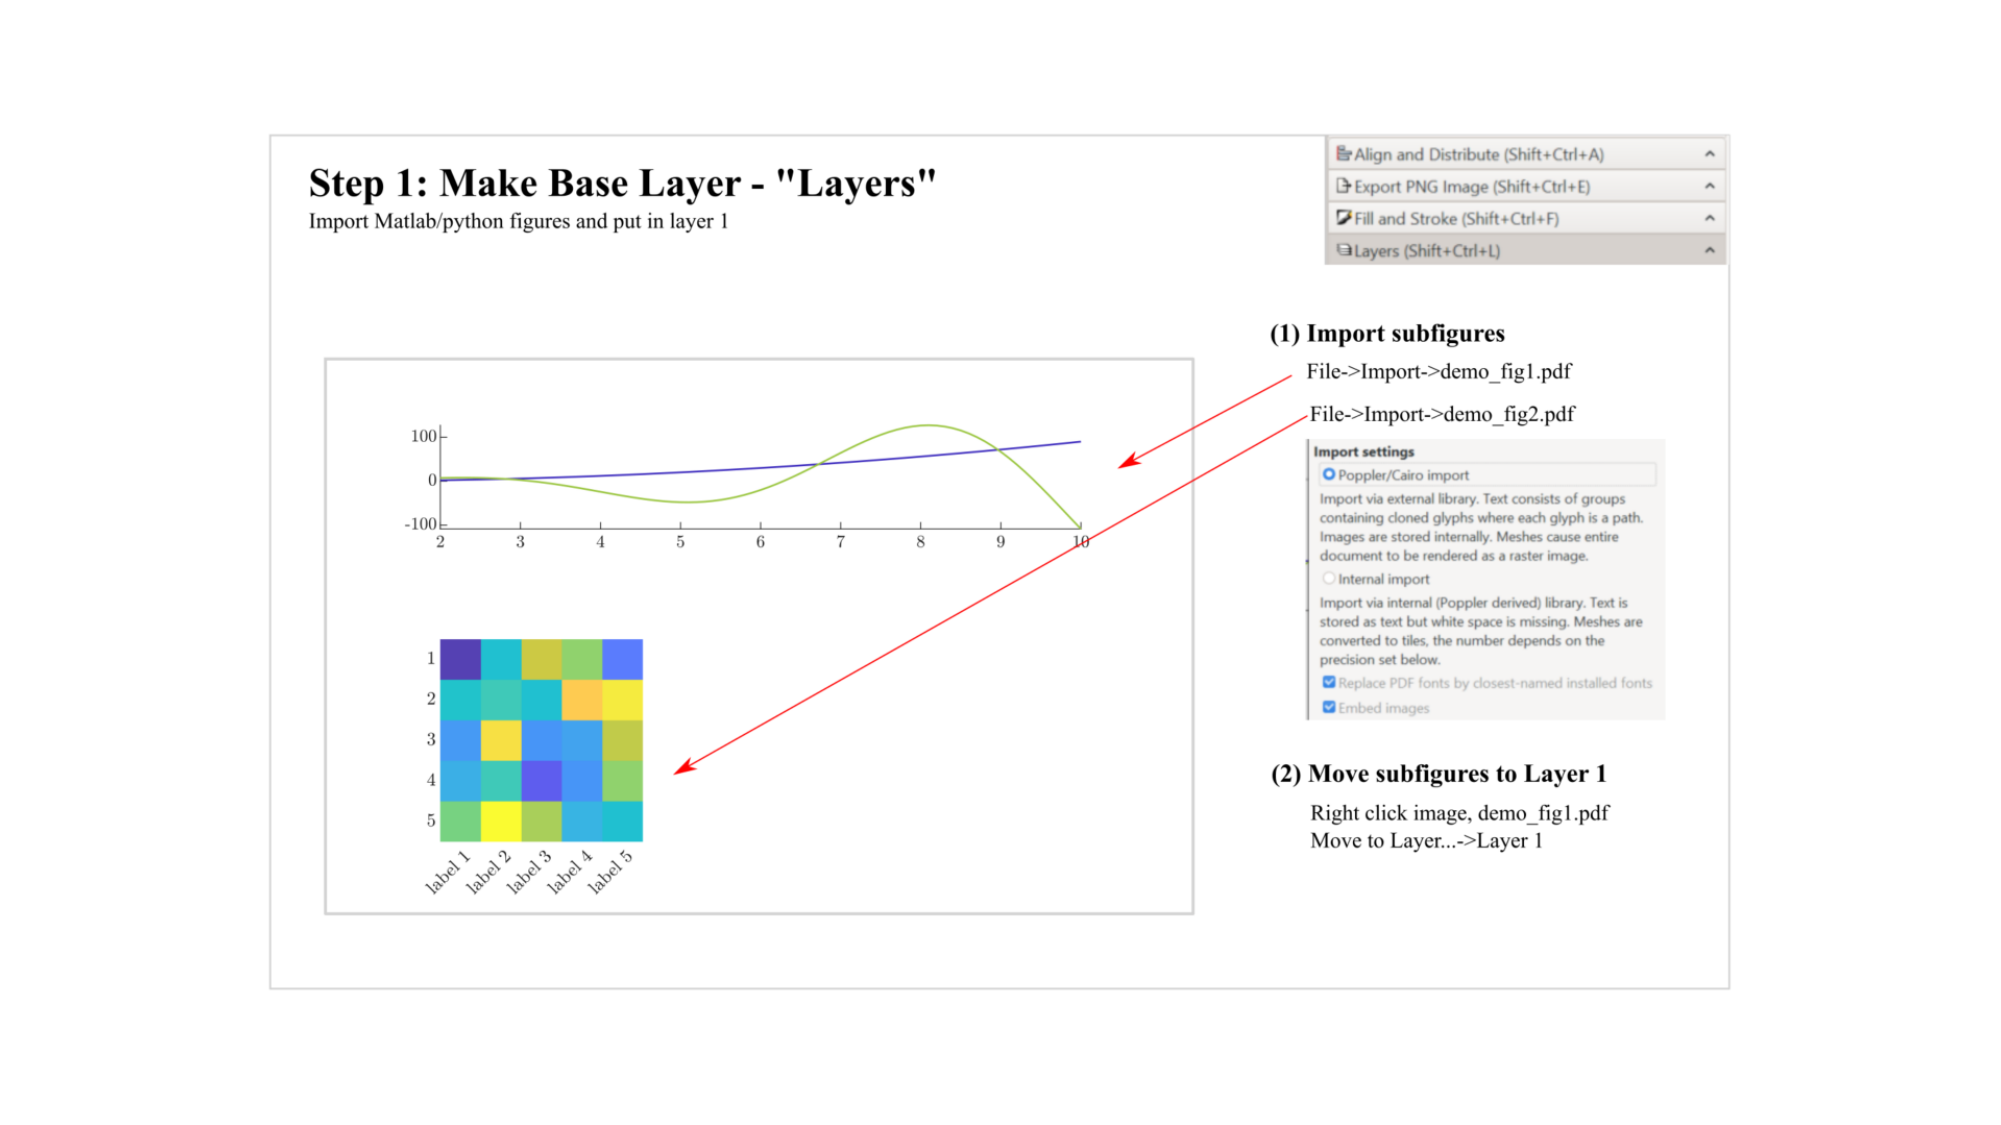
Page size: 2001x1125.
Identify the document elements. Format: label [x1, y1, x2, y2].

picture [258, 121, 1742, 1004]
